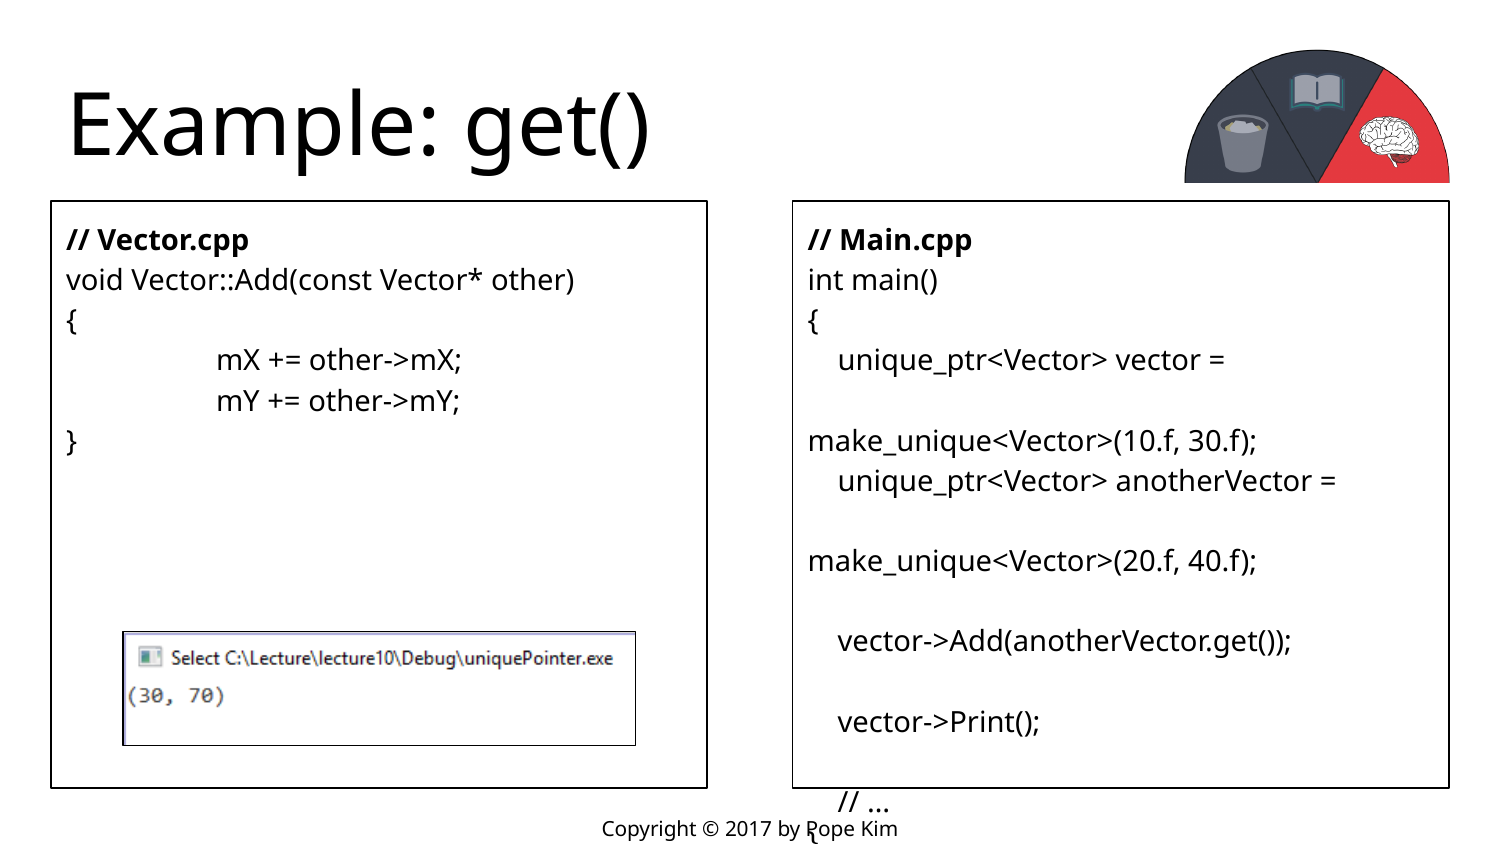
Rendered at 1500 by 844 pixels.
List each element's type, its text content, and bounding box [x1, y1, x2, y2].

picture [1134, 0, 1500, 183]
list // Main.cpp int main() { unique_ptr<Vector> vector = make_unique<Vector>(10.f, 30.f); unique_ptr<Vector> anotherVector = make_unique<Vector>(20.f, 40.f); vector->Add(anotherVector.get()); vector->Print(); // … } [792, 200, 1449, 788]
list // Vector.cpp void Vector::Add(const Vector* other) { mX += other->mX; mY += other->mY; } [51, 200, 708, 788]
picture [123, 632, 635, 746]
title Example: get() [51, 51, 1449, 189]
